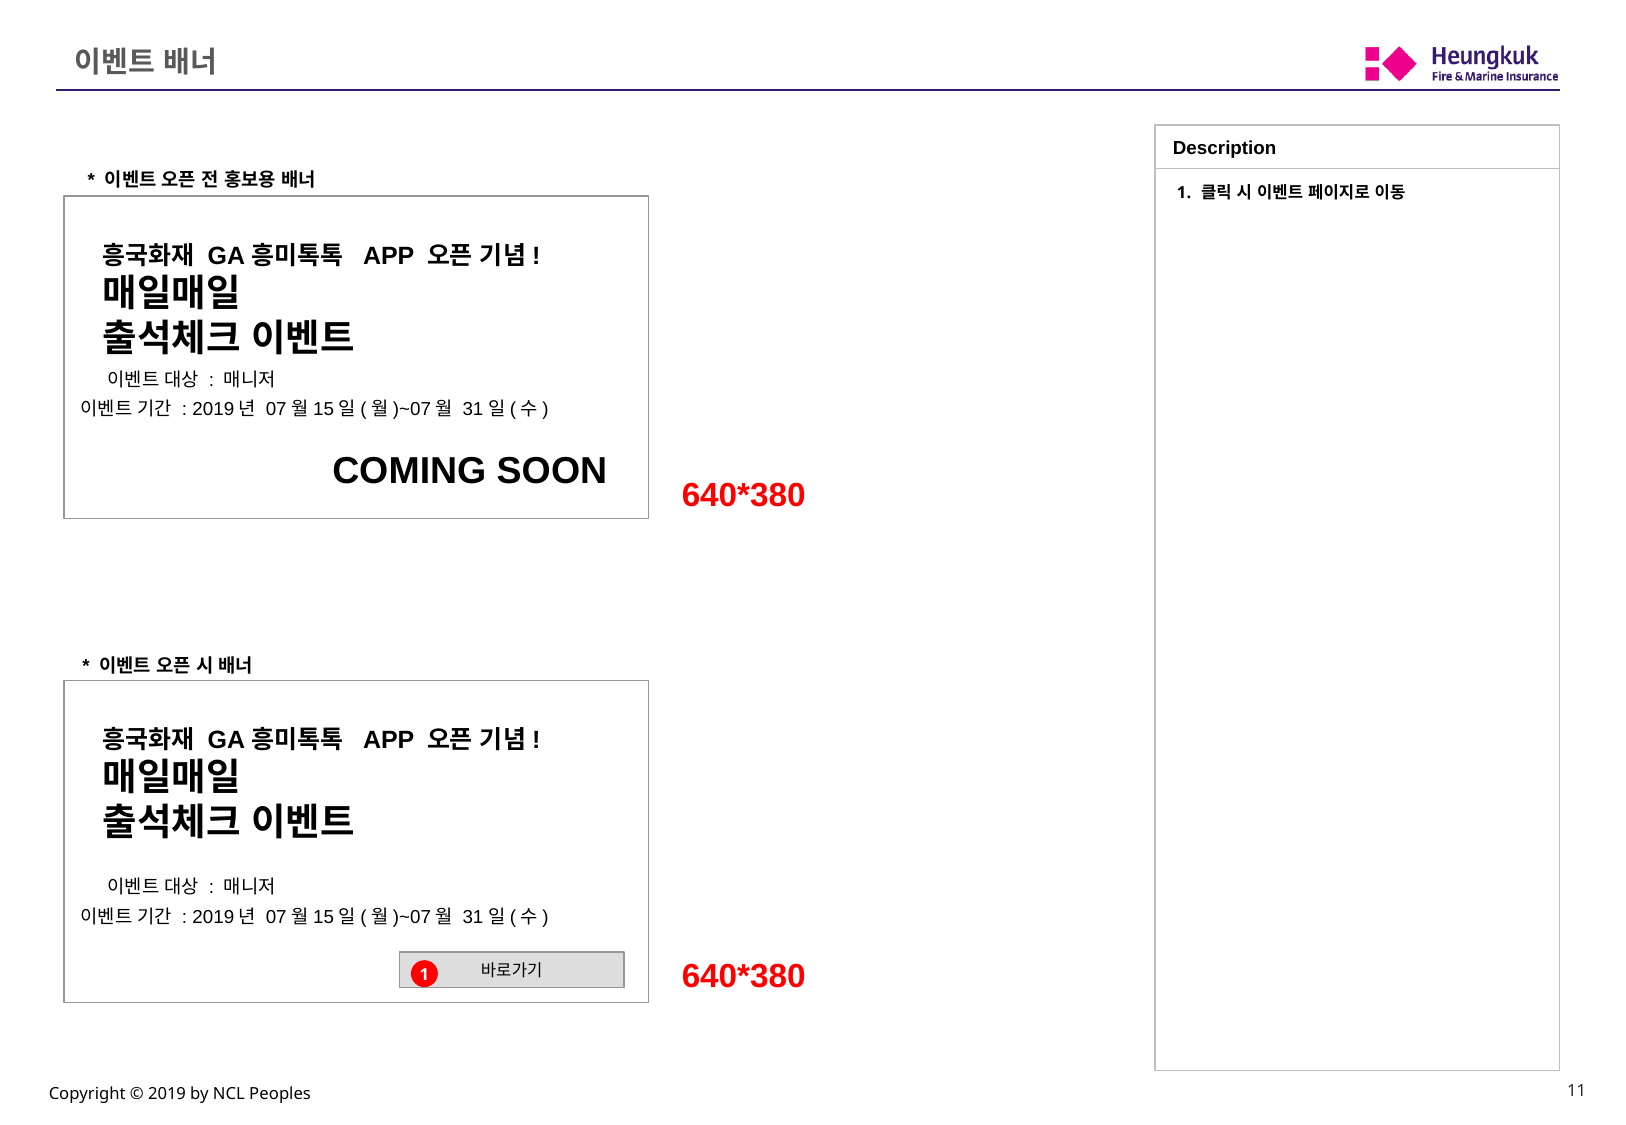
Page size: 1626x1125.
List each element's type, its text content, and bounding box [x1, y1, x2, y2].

text_box COMING SOON [317, 438, 623, 499]
text_box 바로가기 [399, 952, 624, 988]
text_box * 이벤트 오픈 전 홍보용 배너 [72, 160, 336, 198]
picture [1368, 45, 1558, 81]
text_box 640*380 [667, 947, 821, 1002]
text_box 1 [408, 958, 440, 990]
text_box 이벤트 기간 : 2019년 07월15일(월)~07월 31일(수) [65, 389, 564, 427]
text_box 640*380 [667, 465, 821, 521]
title 이벤트 배너 [58, 33, 1368, 89]
text_box 이벤트 대상 : 매니저 [92, 867, 291, 906]
text_box [63, 680, 649, 1003]
text_box 흥국화재 GA흥미톡톡 APP 오픈 기념! 매일매일 출석체크 이벤트 [87, 231, 556, 367]
text_box 이벤트 대상 : 매니저 [92, 360, 291, 398]
text_box [1153, 171, 1562, 1072]
text_box [1153, 123, 1562, 171]
text_box [63, 196, 649, 519]
text_box 흥국화재 GA흥미톡톡 APP 오픈 기념! 매일매일 출석체크 이벤트 [87, 716, 556, 851]
text_box 이벤트 기간 : 2019년 07월15일(월)~07월 31일(수) [65, 897, 564, 935]
text_box 클릭 시 이벤트 페이지로 이동 [1162, 174, 1560, 209]
text_box * 이벤트 오픈 시 배너 [67, 645, 269, 684]
